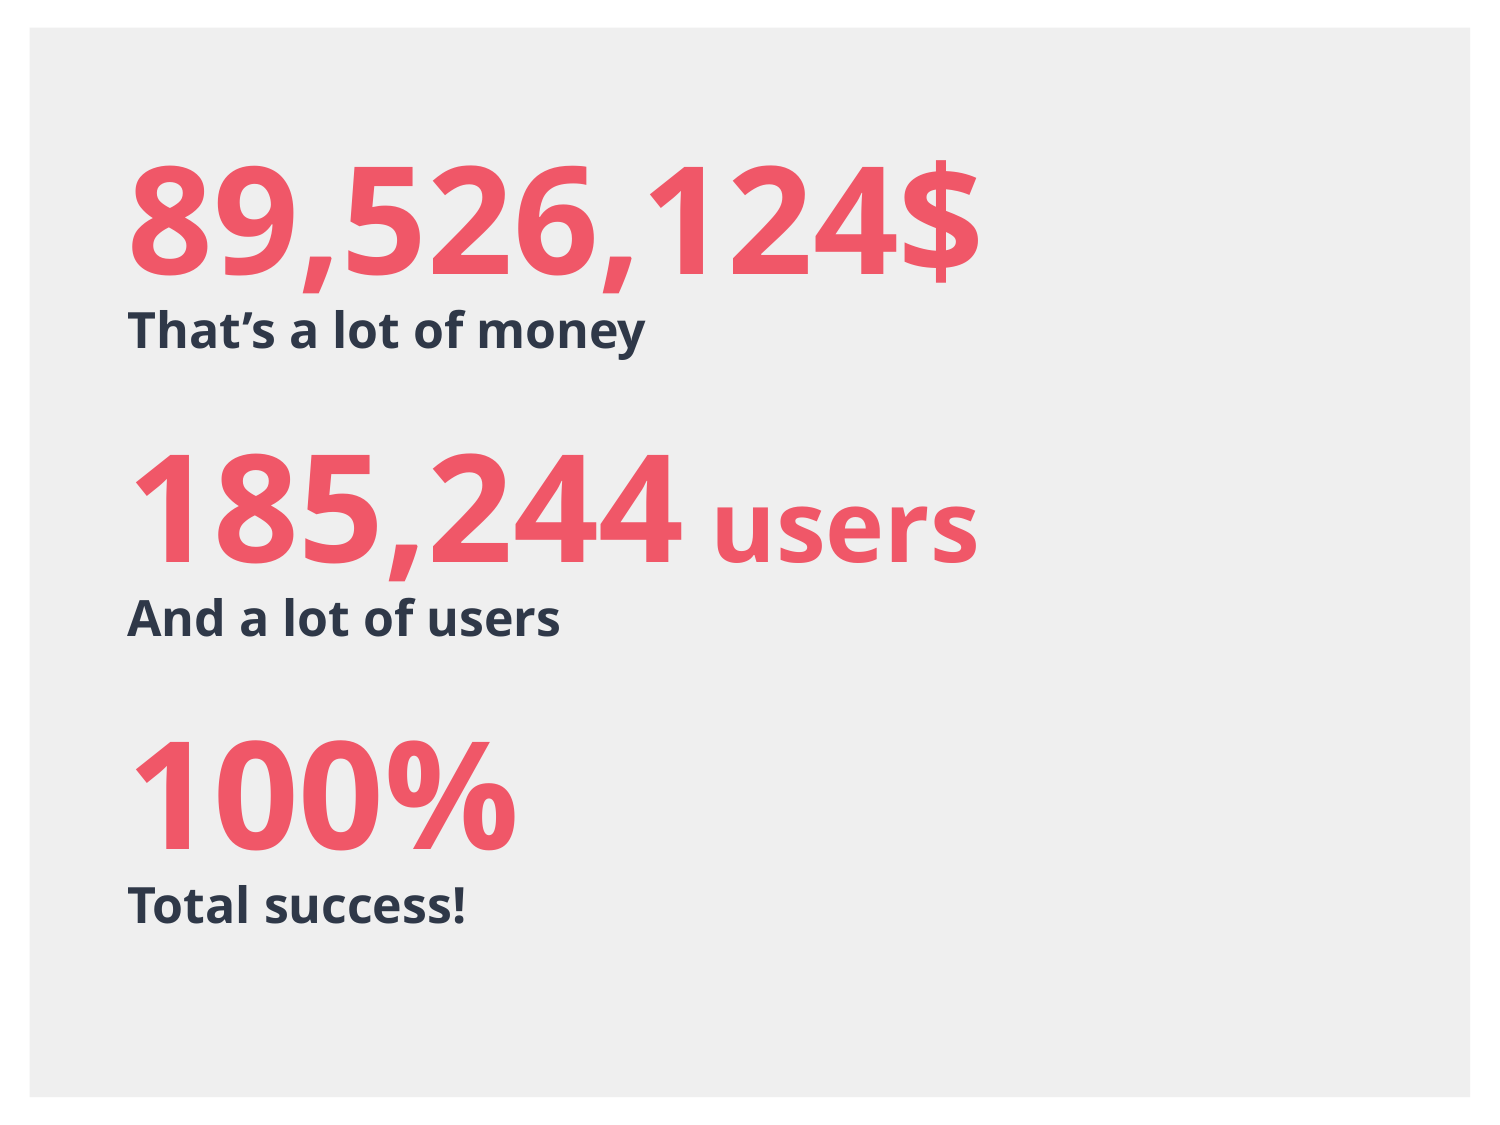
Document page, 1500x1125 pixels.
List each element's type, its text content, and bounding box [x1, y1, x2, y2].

subtitle And a lot of users [112, 571, 1388, 673]
title 185,244 users [112, 404, 1388, 571]
title 100% [112, 691, 1388, 858]
title 89,526,124$ [112, 116, 1388, 283]
subtitle Total success! [112, 858, 1388, 960]
subtitle That’s a lot of money [112, 283, 1388, 385]
